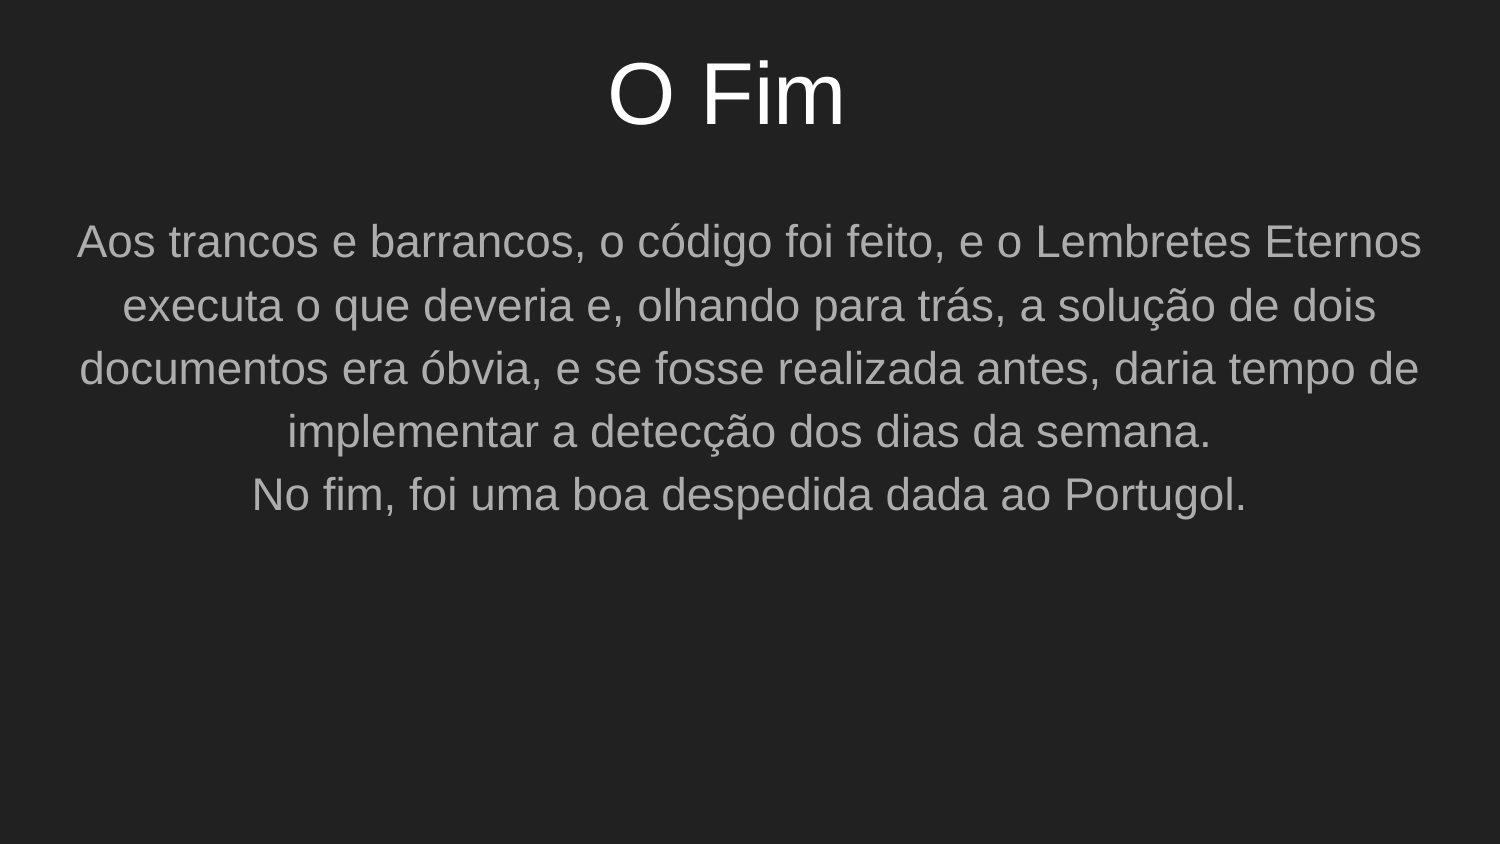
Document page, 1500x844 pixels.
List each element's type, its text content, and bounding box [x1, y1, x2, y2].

list Aos trancos e barrancos, o código foi feito, e o Lembretes Eternos executa o que deveria e, olhando para trás, a solução de dois documentos era óbvia, e se fosse realizada antes, daria tempo de implementar a detecção dos dias da semana. No fim, foi uma boa despedida dada ao Portugol. [51, 189, 1449, 750]
title O Fim [28, 21, 1427, 116]
